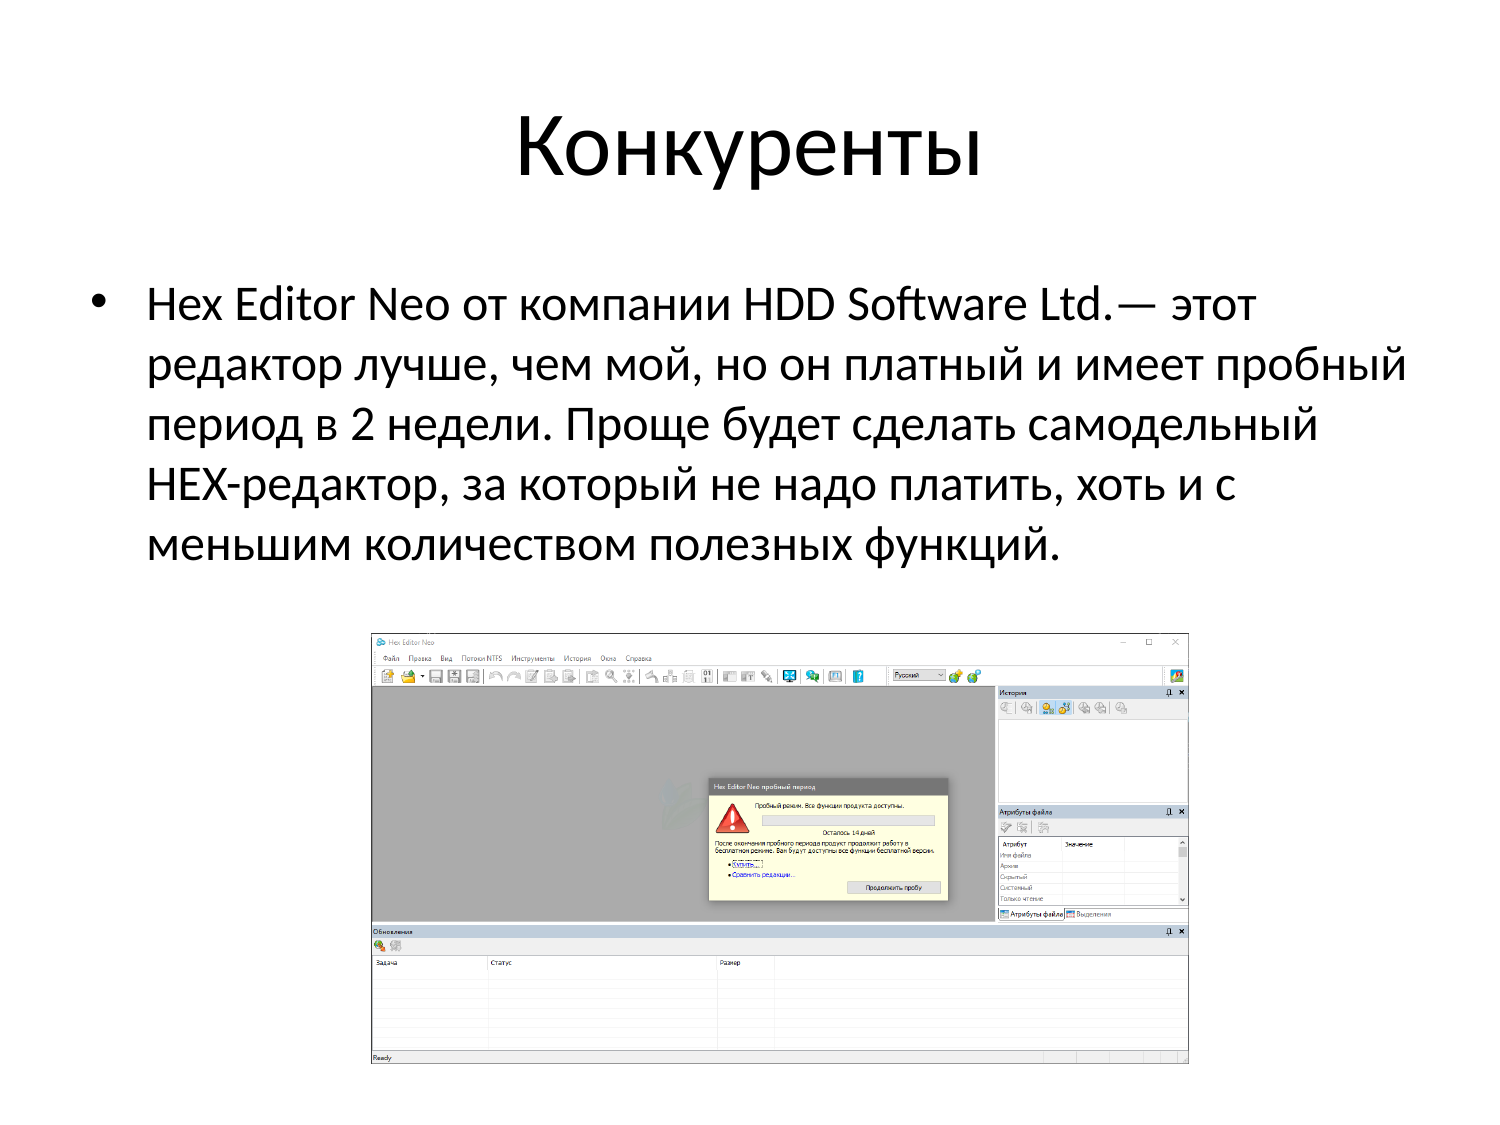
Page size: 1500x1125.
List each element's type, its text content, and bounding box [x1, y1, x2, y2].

list Hex Editor Neo от компании HDD Software Ltd.— этот редактор лучше, чем мой, но он платный и имеет пробный период в 2 недели. Проще будет сделать самодельный HEX-редактор, за который не надо платить, хоть и с меньшим количеством полезных функций. [75, 262, 1425, 1005]
title Конкуренты [75, 45, 1425, 233]
picture [371, 633, 1189, 1065]
